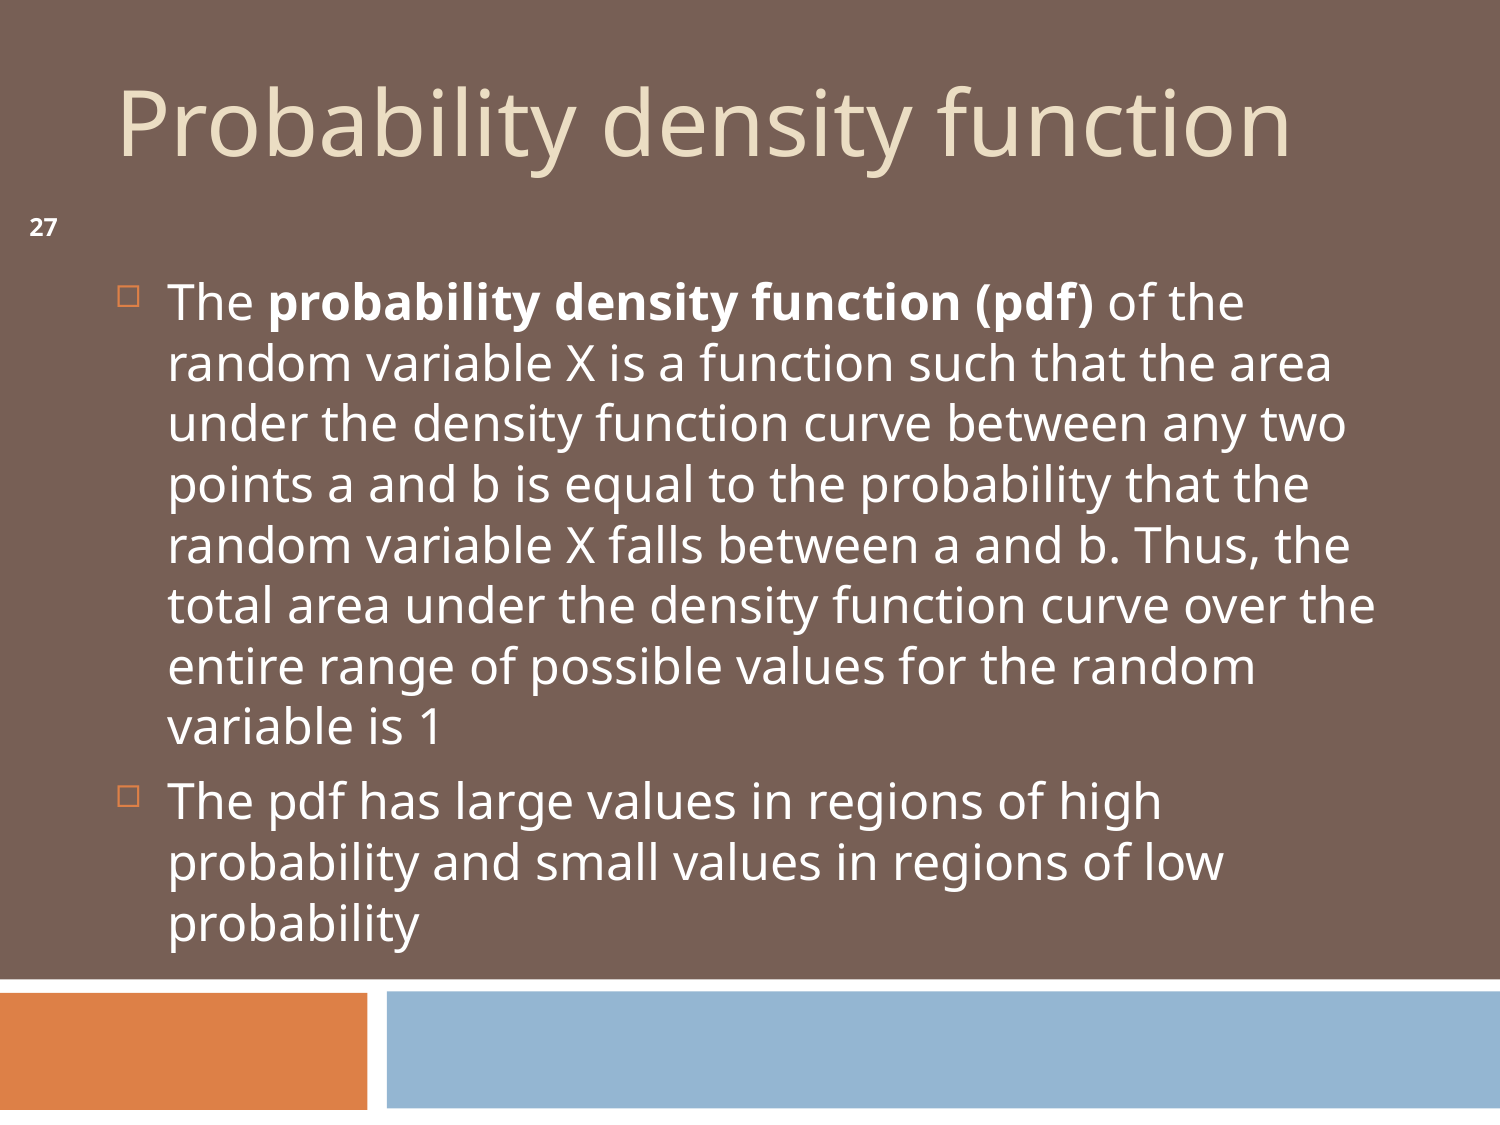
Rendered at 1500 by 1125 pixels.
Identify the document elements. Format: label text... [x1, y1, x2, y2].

list The probability density function (pdf) of the random variable X is a function such that the area under the density function curve between any two points a and b is equal to the probability that the random variable X falls between a and b. Thus, the total area under the density function curve over the entire range of possible values for the random variable is 1 The pdf has large values in regions of high probability and small values in regions of low probability [100, 262, 1439, 1001]
slide_number 27 [0, 208, 88, 249]
title Probability density function [100, 37, 1439, 201]
